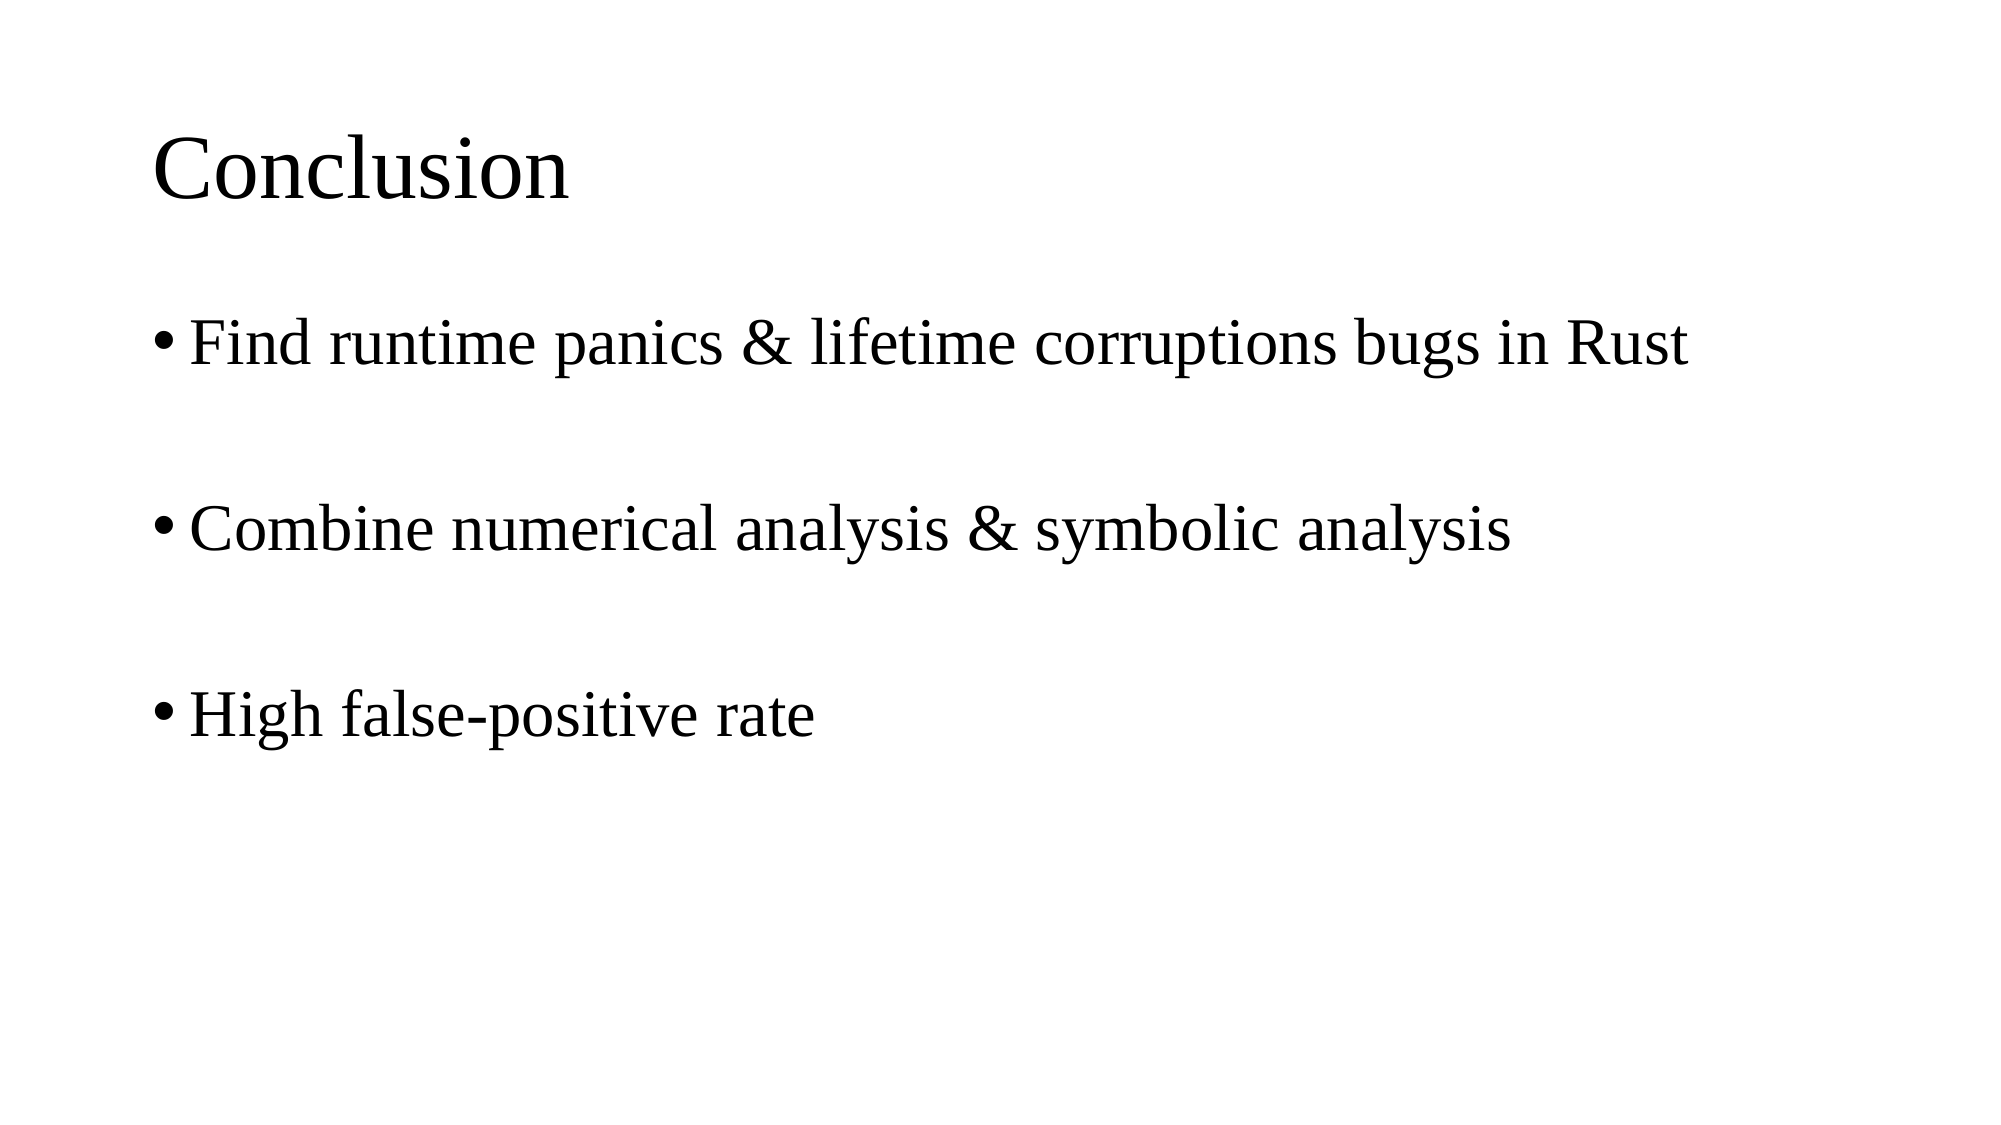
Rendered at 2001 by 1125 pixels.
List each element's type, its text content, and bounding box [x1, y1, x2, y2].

title Conclusion [137, 59, 1863, 278]
list Find runtime panics & lifetime corruptions bugs in Rust Combine numerical analysis & symbolic analysis High false-positive rate [137, 299, 1863, 1014]
